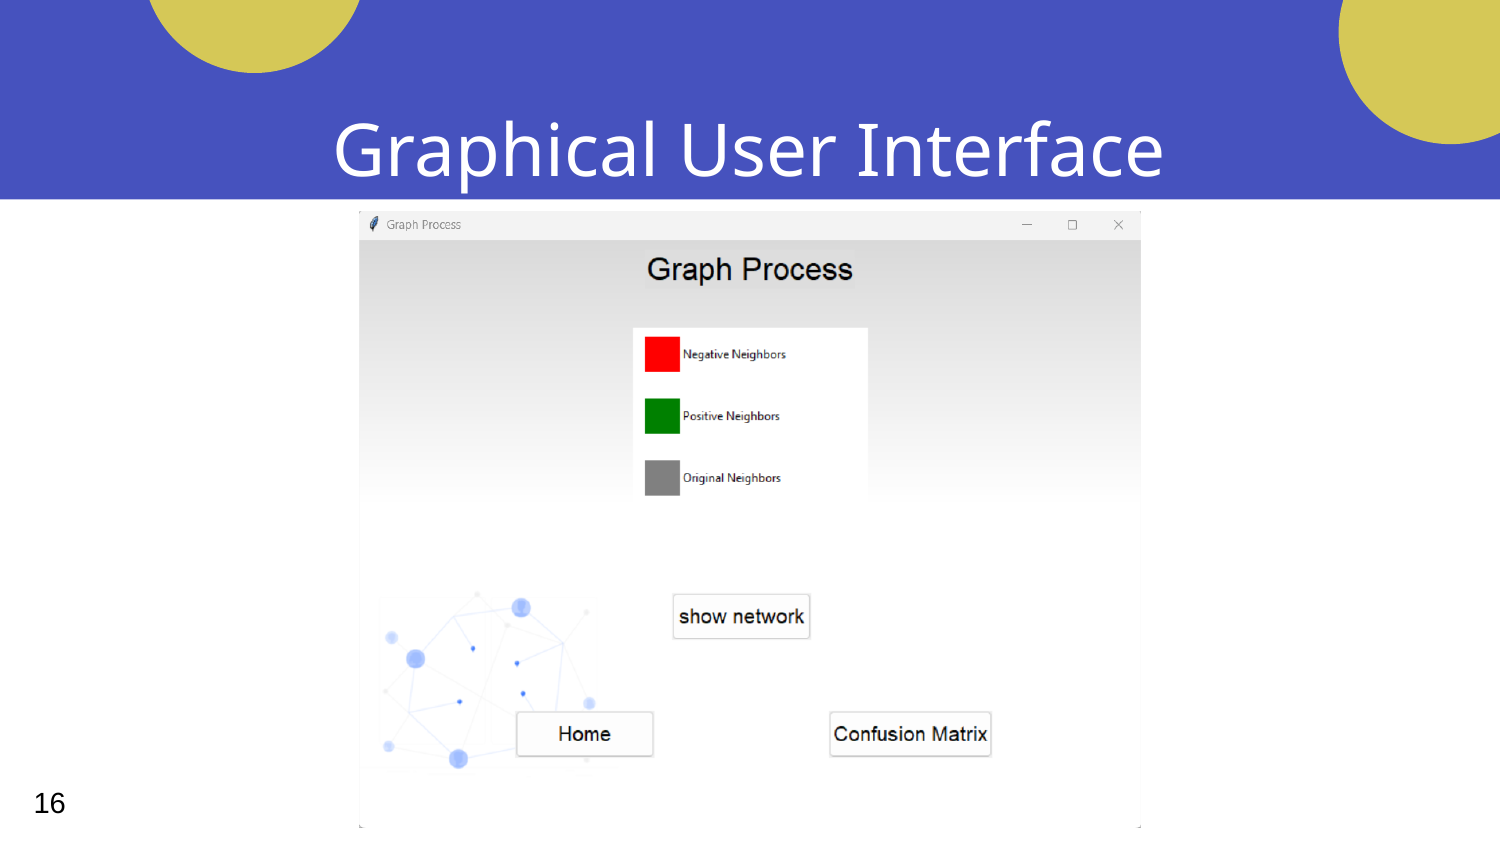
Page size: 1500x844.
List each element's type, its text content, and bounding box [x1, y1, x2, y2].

title Graphical User Interface [118, 88, 1382, 183]
text_box 16 [18, 776, 118, 827]
picture [358, 211, 1141, 828]
